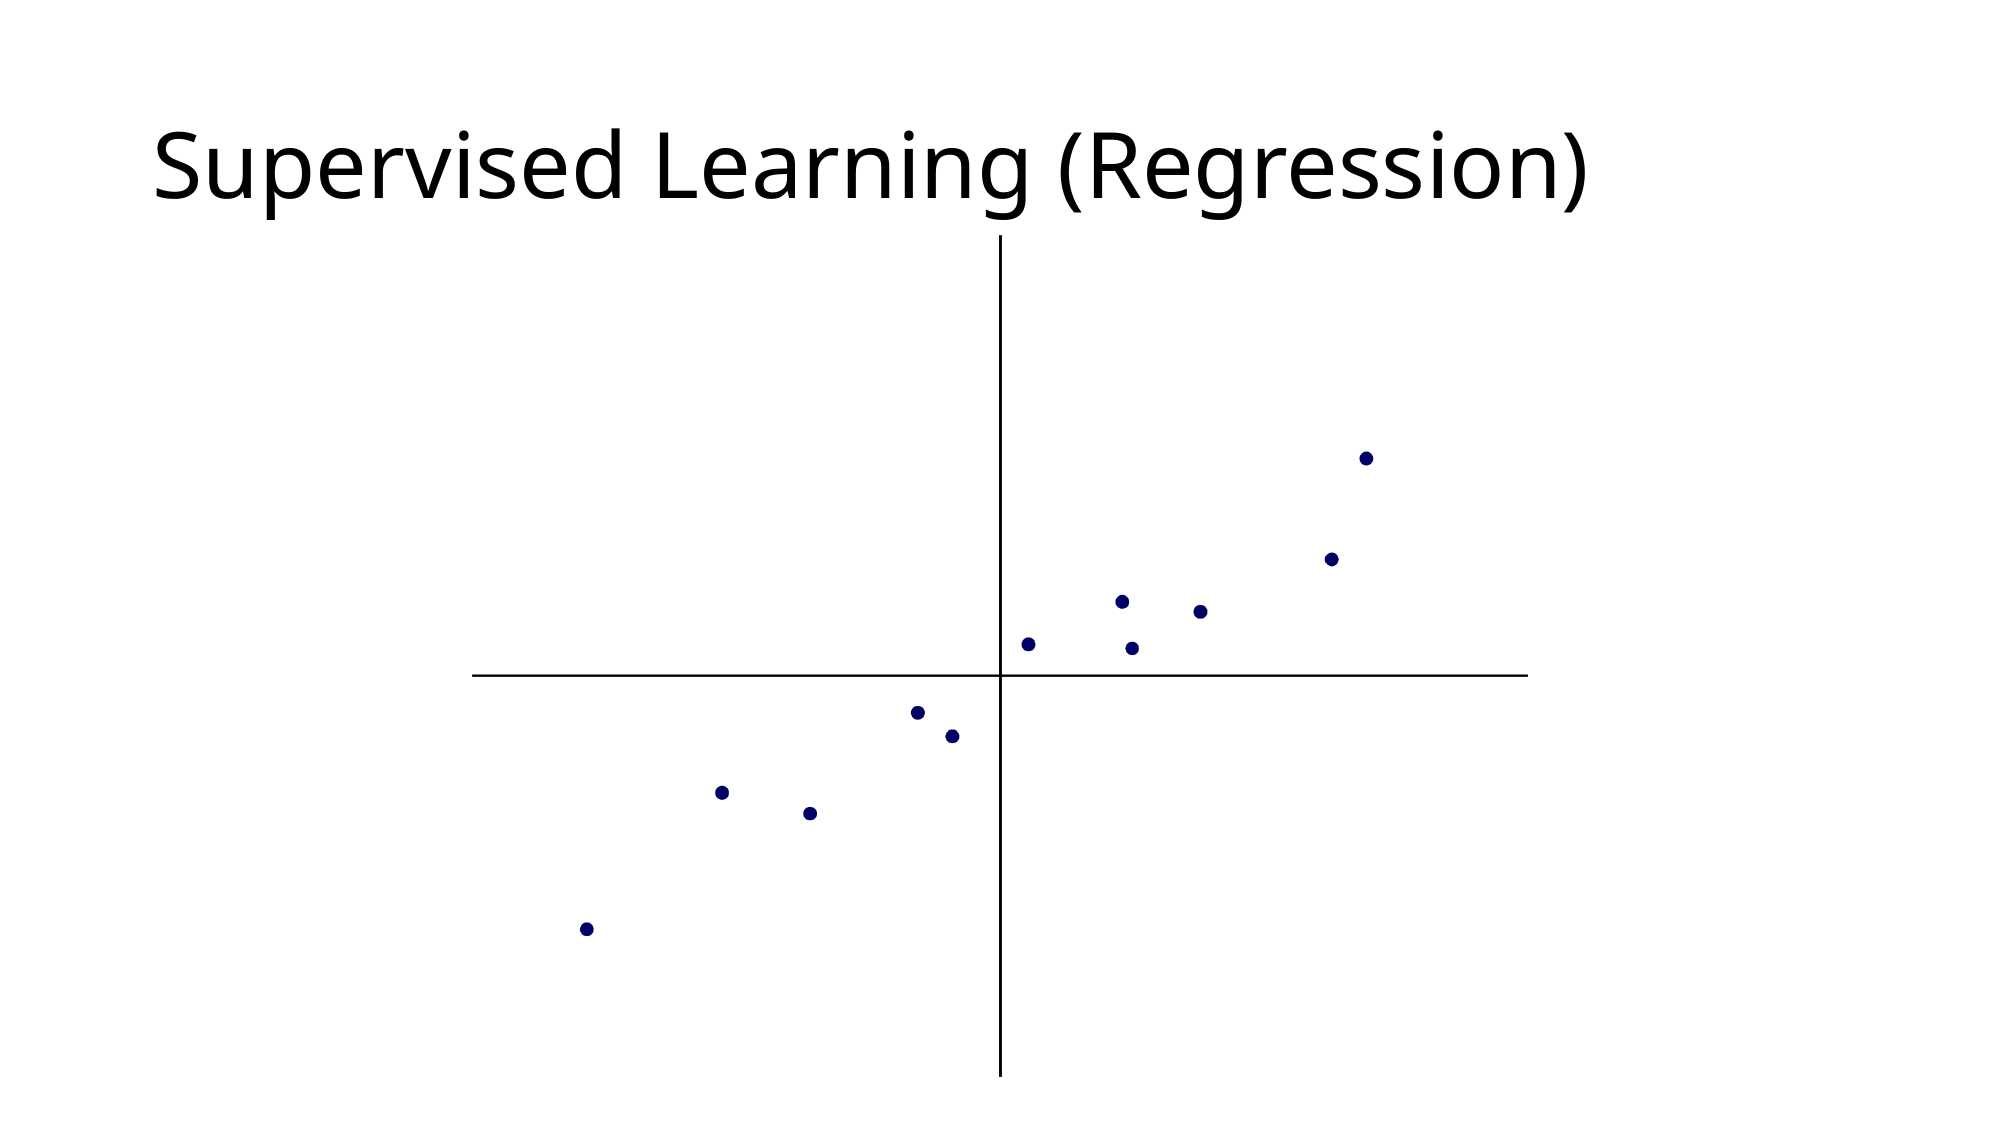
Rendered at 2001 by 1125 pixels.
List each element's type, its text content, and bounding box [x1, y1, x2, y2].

title Supervised Learning (Regression) [137, 59, 1863, 278]
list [471, 235, 1528, 1077]
